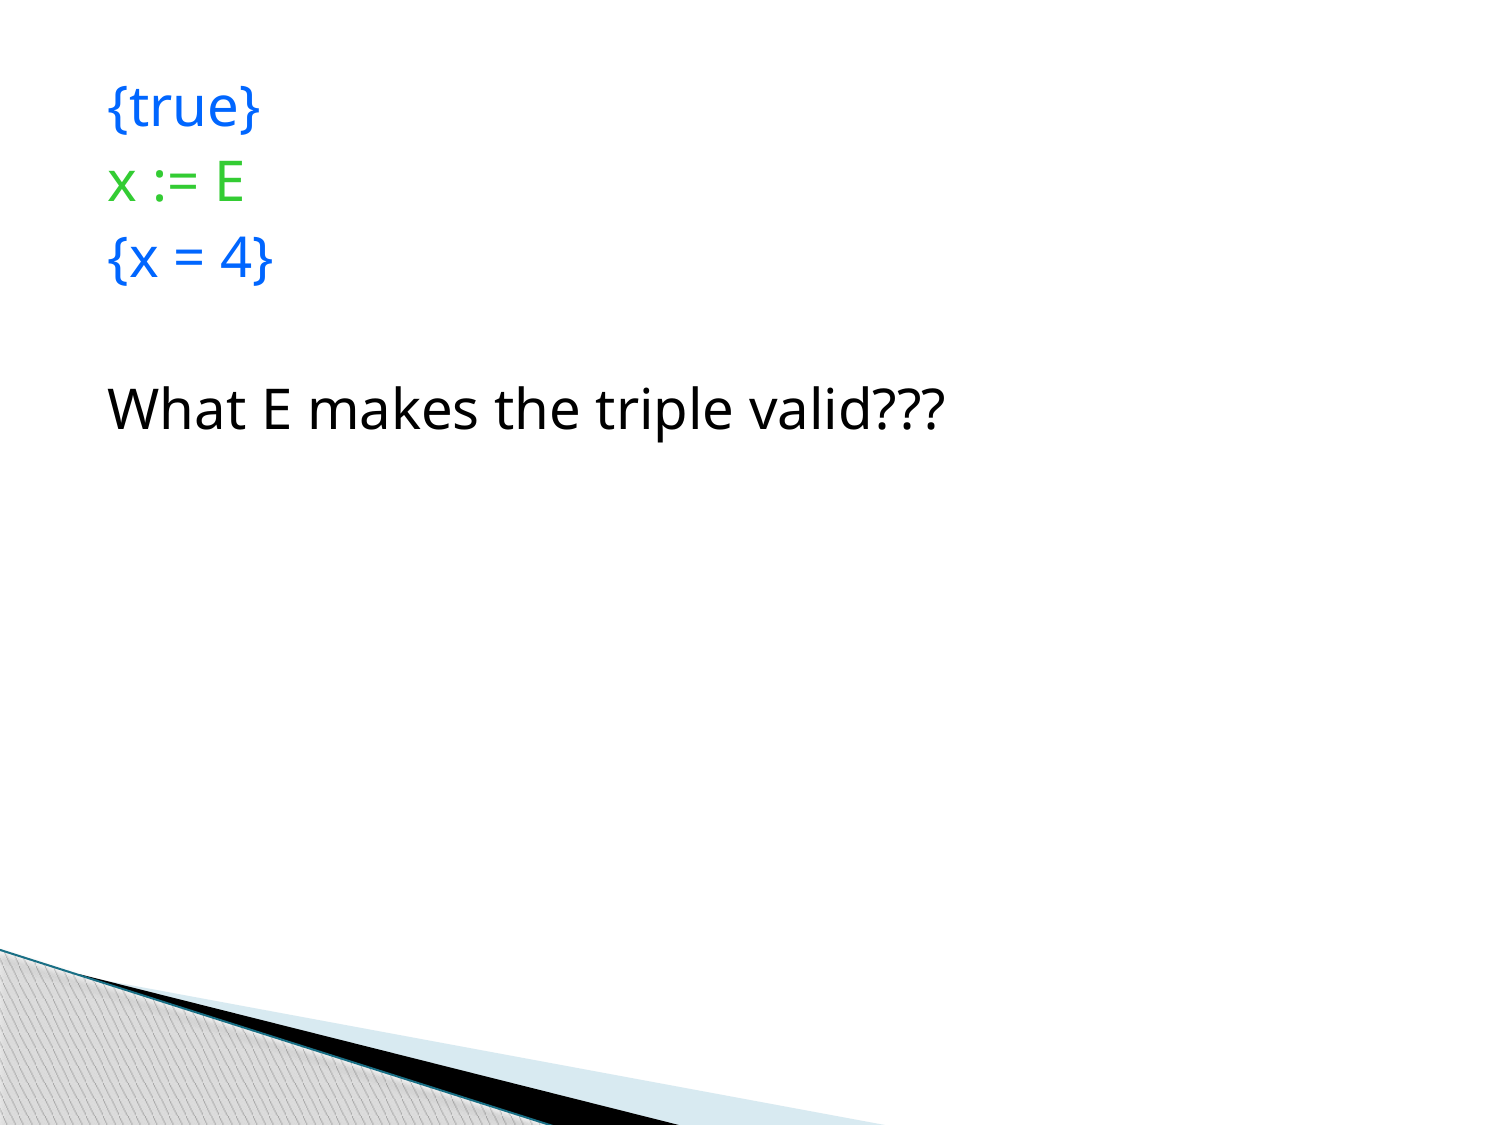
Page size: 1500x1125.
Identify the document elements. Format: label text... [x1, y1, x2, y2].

list {true} x := E {x = 4} What E makes the triple valid??? [75, 62, 1425, 1005]
